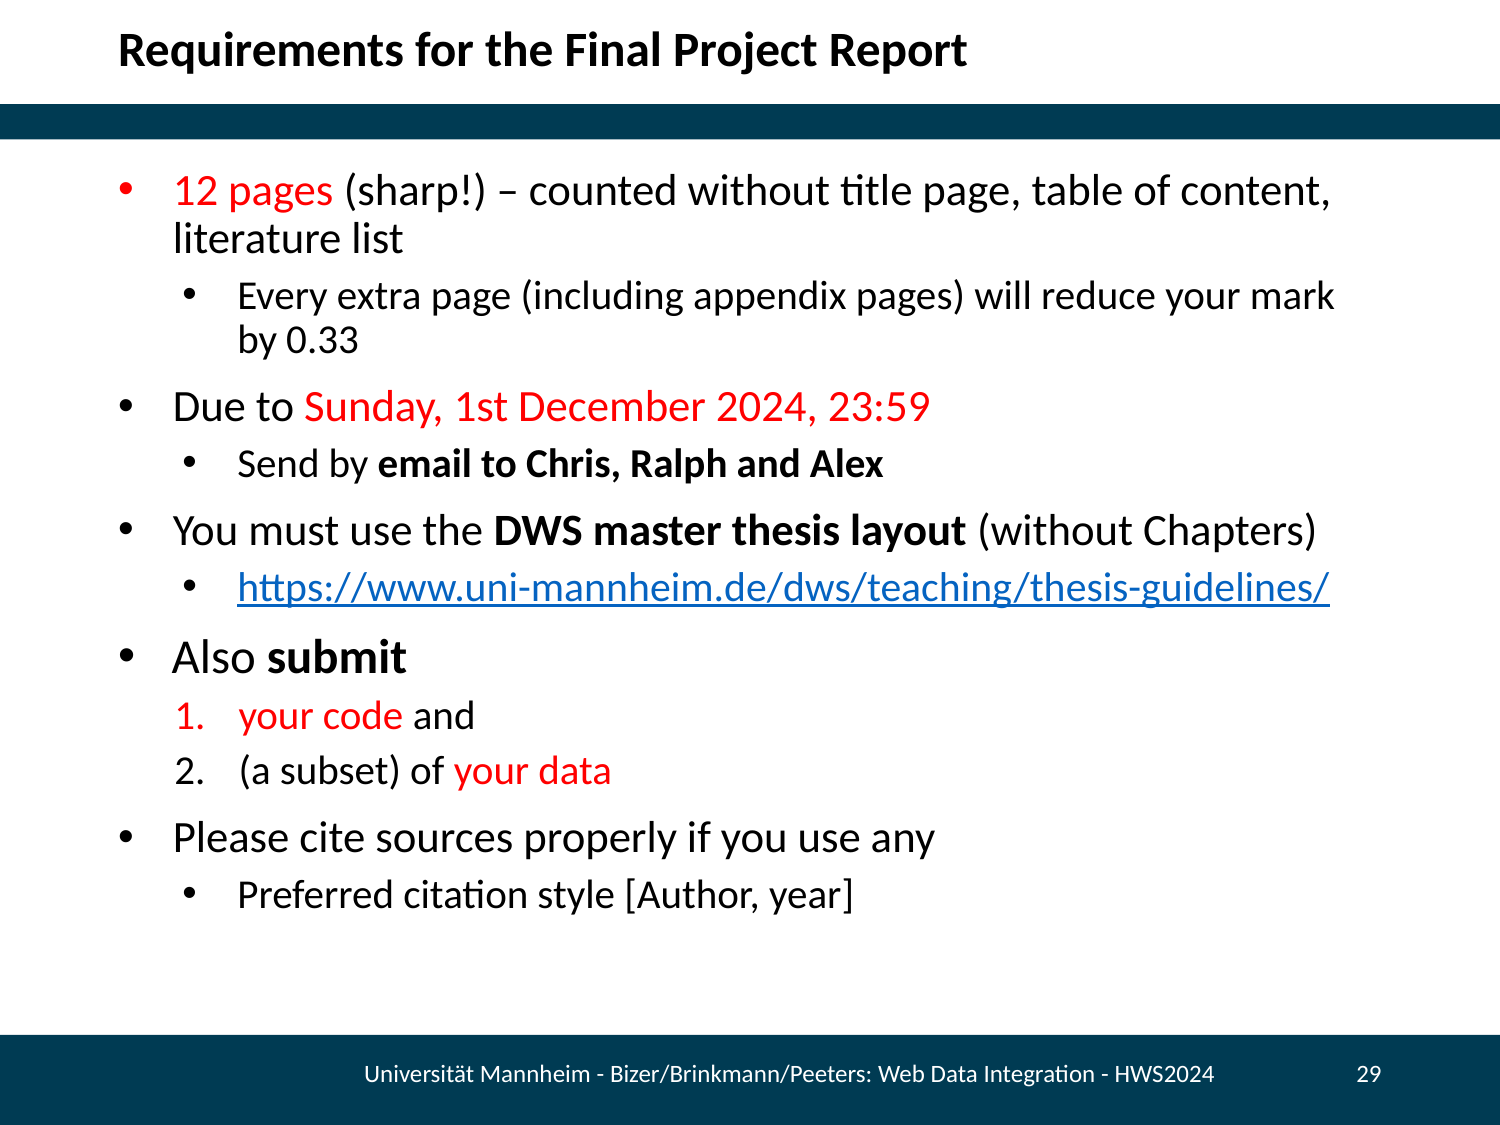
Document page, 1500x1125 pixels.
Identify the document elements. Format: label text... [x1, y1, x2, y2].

title Requirements for the Final Project Report [103, 16, 1397, 85]
list 12 pages (sharp!) – counted without title page, table of content, literature list Every extra page (including appendix pages) will reduce your mark by 0.33 Due to Sunday, 1st December 2024, 23:59 Send by email to Chris, Ralph and Alex You must use the DWS master thesis layout (without Chapters) https://www.uni-mannheim.de/dws/teaching/thesis-guidelines/ Also submit your code and (a subset) of your data Please cite sources properly if you use any Preferred citation style [Author, year] [103, 159, 1397, 1009]
footer Universität Mannheim - Bizer/Brinkmann/Peeters: Web Data Integration - HWS2024 [261, 1042, 1319, 1103]
slide_number 29 [1319, 1042, 1397, 1103]
